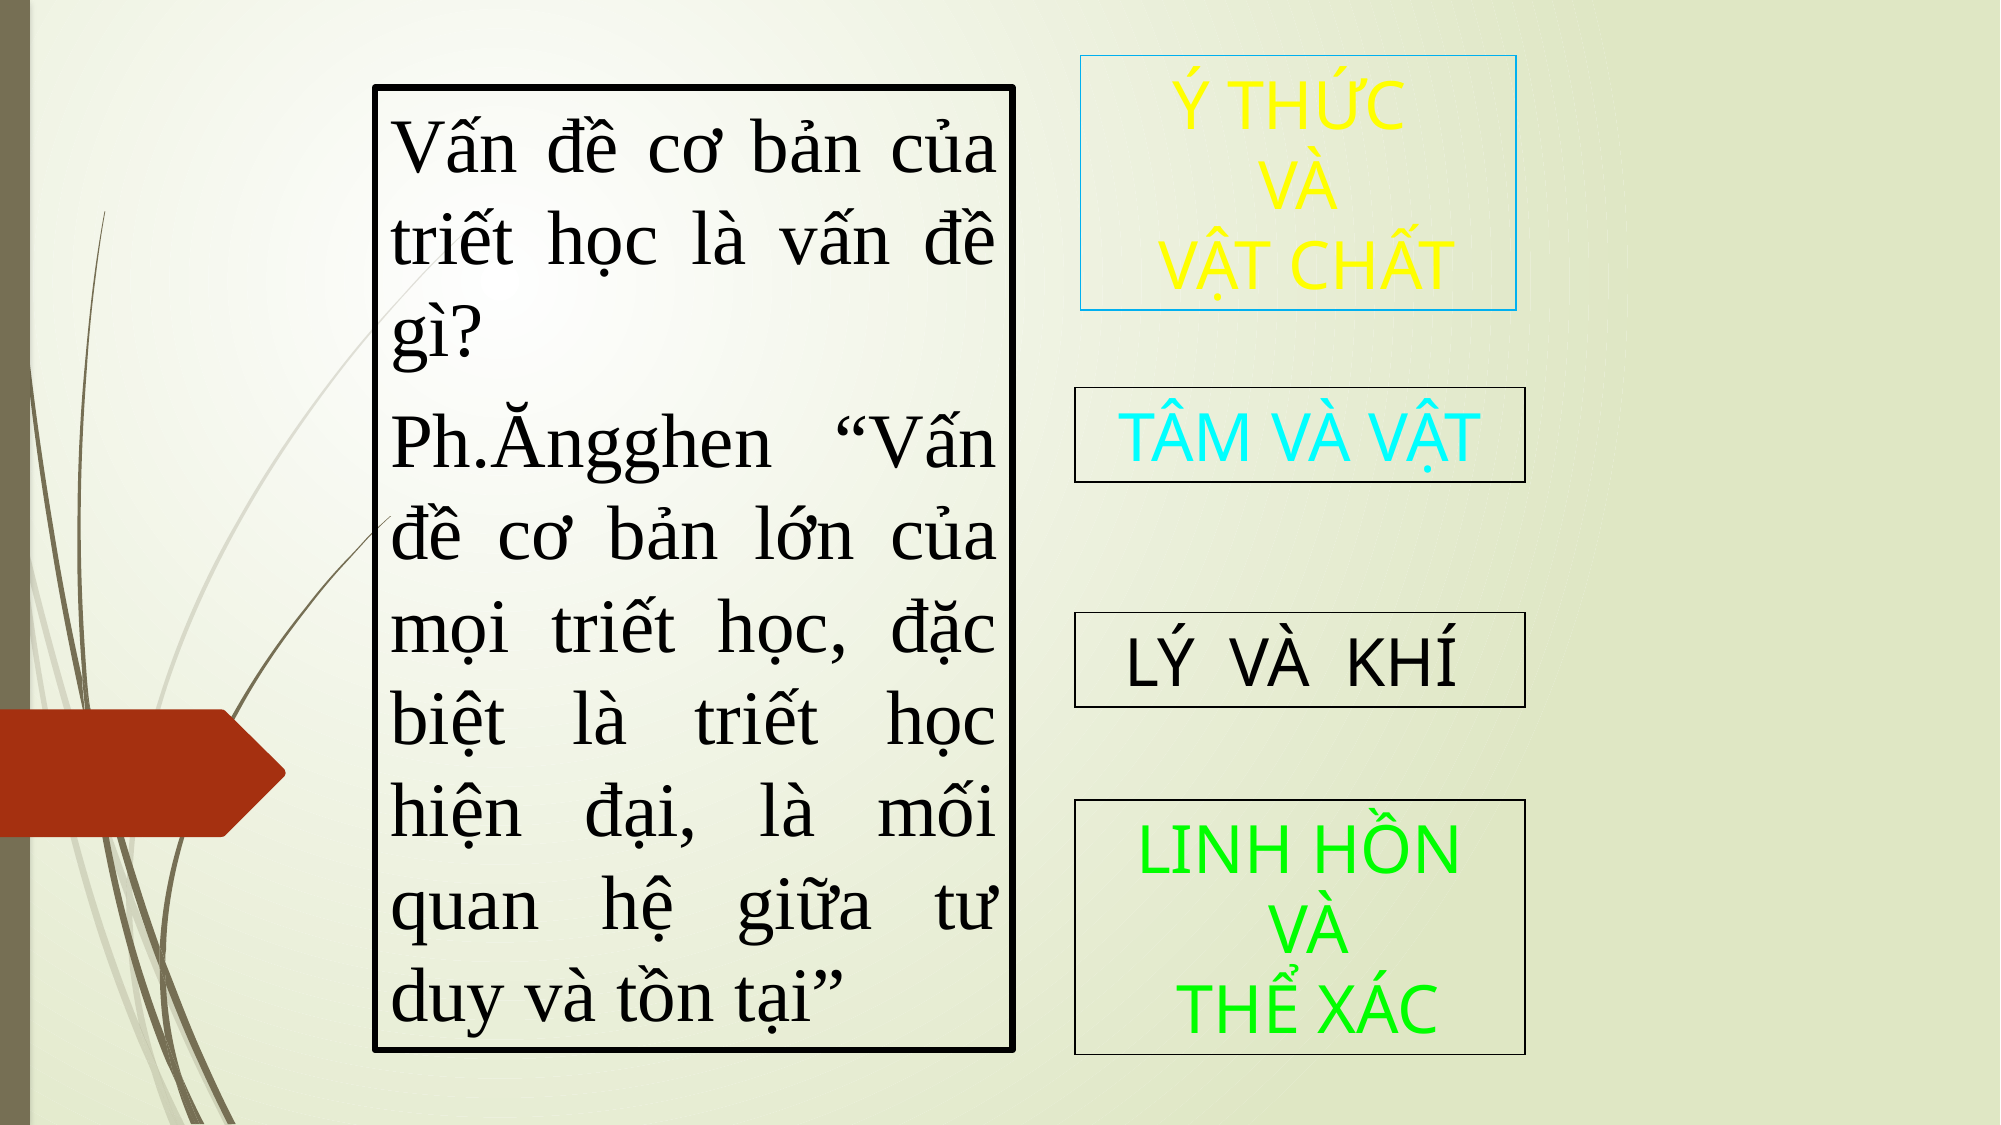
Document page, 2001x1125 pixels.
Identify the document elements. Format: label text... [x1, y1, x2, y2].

text_box LÝ VÀ KHÍ [1074, 612, 1525, 708]
text_box TÂM VÀ VẬT [1074, 387, 1525, 483]
subtitle Vấn đề cơ bản của triết học là vấn đề gì? Ph.Ăngghen “Vấn đề cơ bản lớn của mọi triết học, đặc biệt là triết học hiện đại, là mối quan hệ giữa tư duy và tồn tại” [375, 87, 1013, 1050]
text_box Ý THỨC VÀ VẬT CHẤT [1080, 55, 1517, 310]
text_box LINH HỒN VÀ THỂ XÁC [1074, 799, 1525, 1055]
